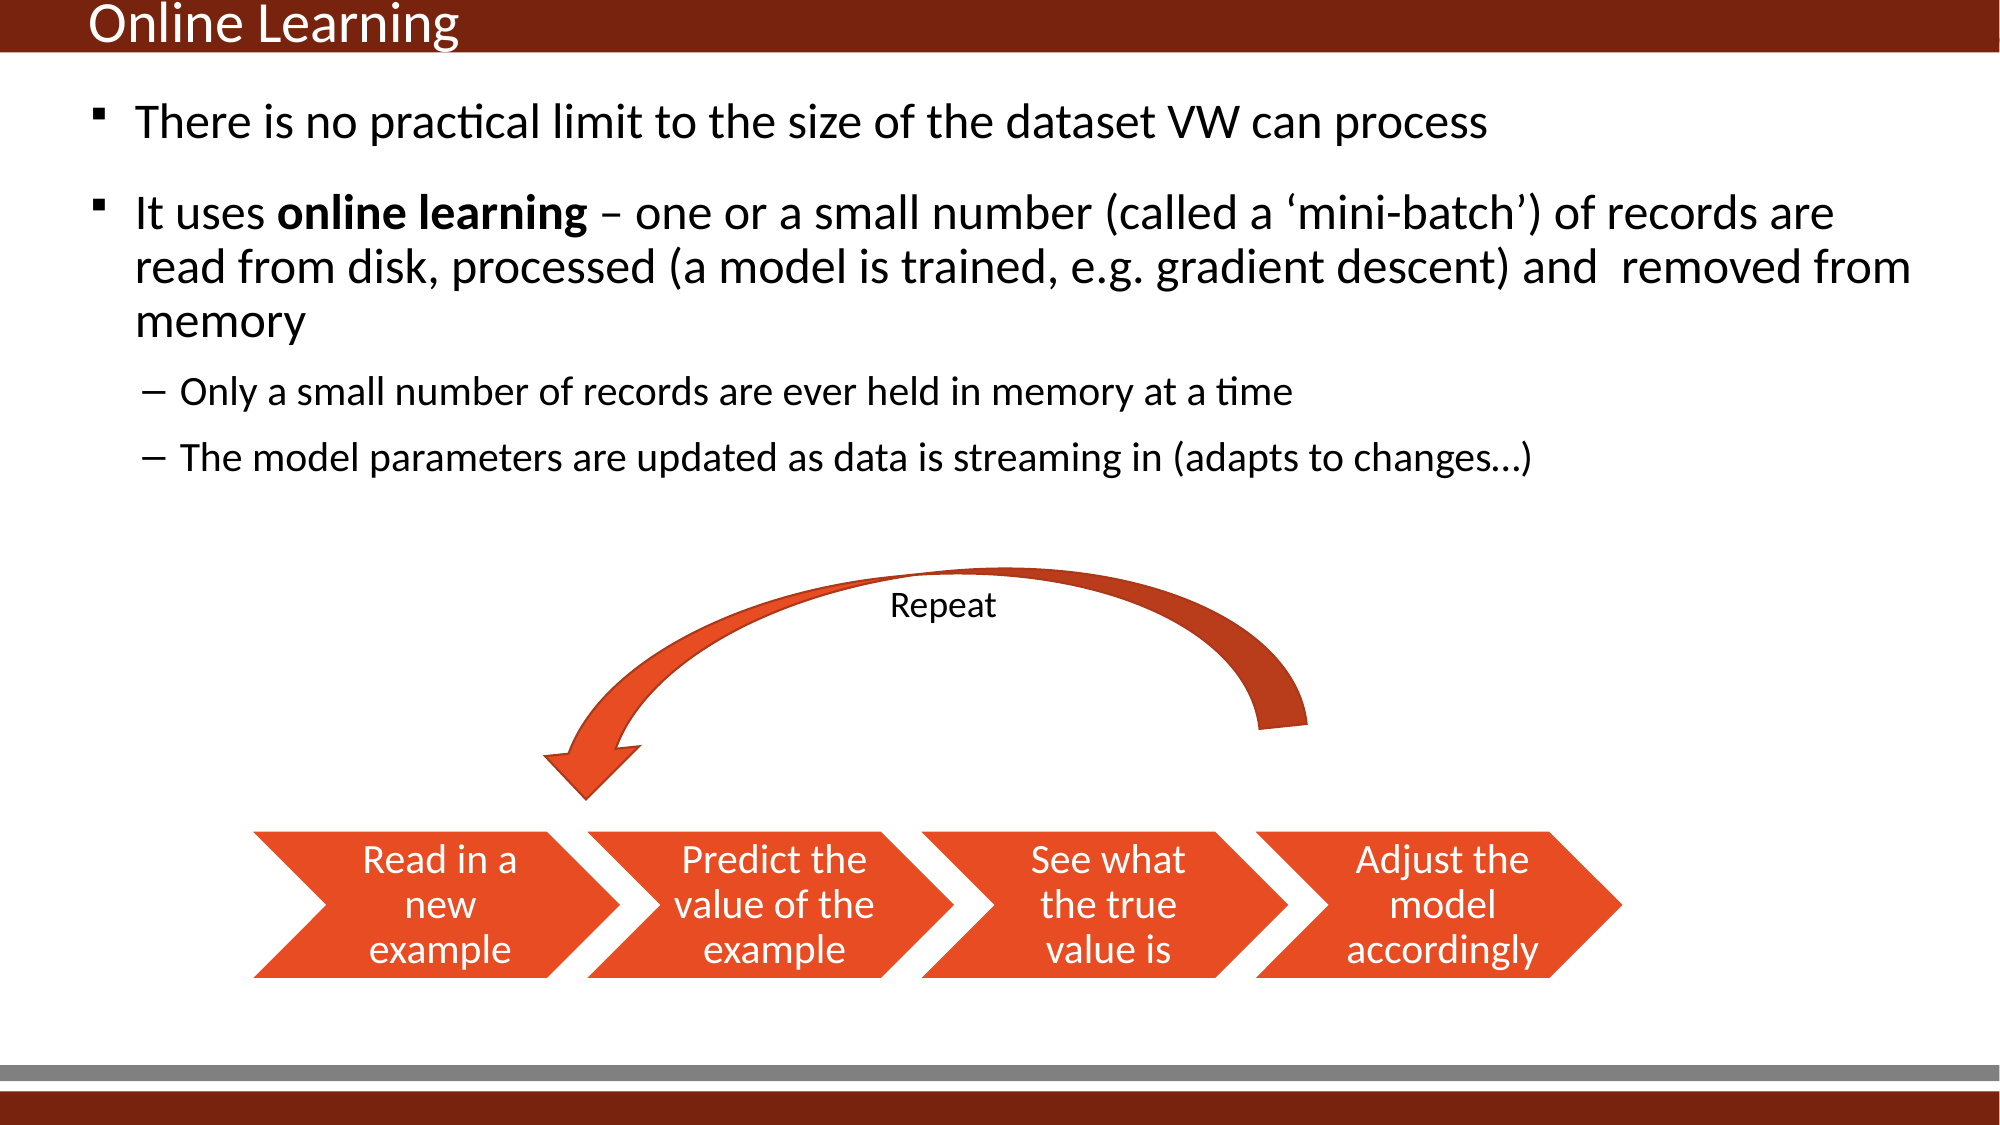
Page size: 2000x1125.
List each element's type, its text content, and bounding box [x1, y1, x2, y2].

text_box Online Learning [24, 0, 525, 61]
list There is no practical limit to the size of the dataset VW can process It uses online learning – one or a small number (called a ‘mini-batch’) of records are read from disk, processed (a model is trained, e.g. gradient descent) and removed from memory Only a small number of records are ever held in memory at a time The model parameters are updated as data is streaming in (adapts to changes…) [74, 87, 1938, 1063]
text_box [1088, 573, 1308, 722]
text_box [928, 567, 1079, 572]
text_box Repeat [799, 572, 1088, 633]
text_box [583, 592, 799, 722]
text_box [249, 722, 1625, 1087]
